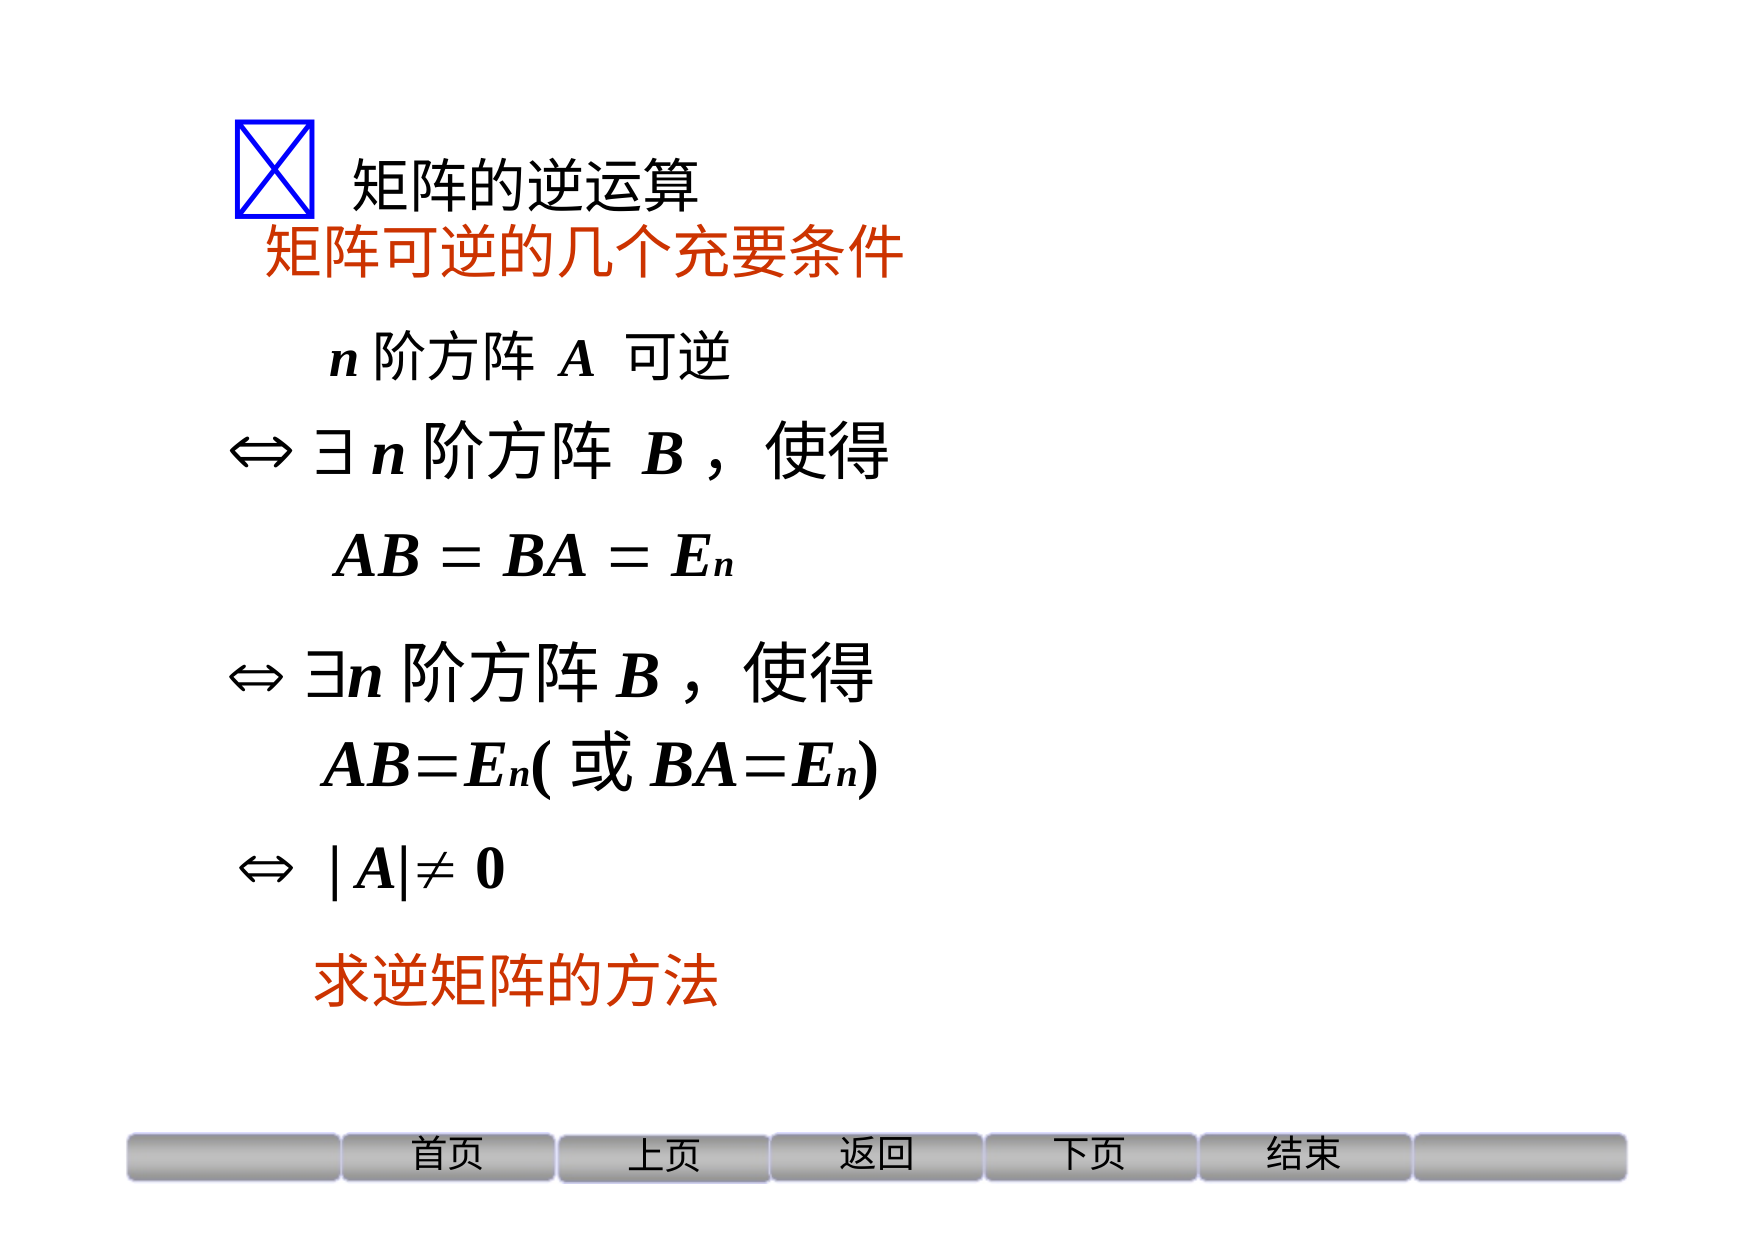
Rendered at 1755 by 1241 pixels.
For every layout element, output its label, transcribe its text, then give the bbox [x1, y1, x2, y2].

text_box [125, 57, 1629, 1132]
text_box  矩阵的逆运算 矩阵可逆的几个充要条件 n阶方阵 A 可逆   n阶方阵 B，使得 AB  BA  En  n阶方阵B，使得 ABEn(或BAEn)  | A| 0 求逆矩阵的方法 [225, 106, 906, 1022]
picture [124, 1133, 1630, 1184]
